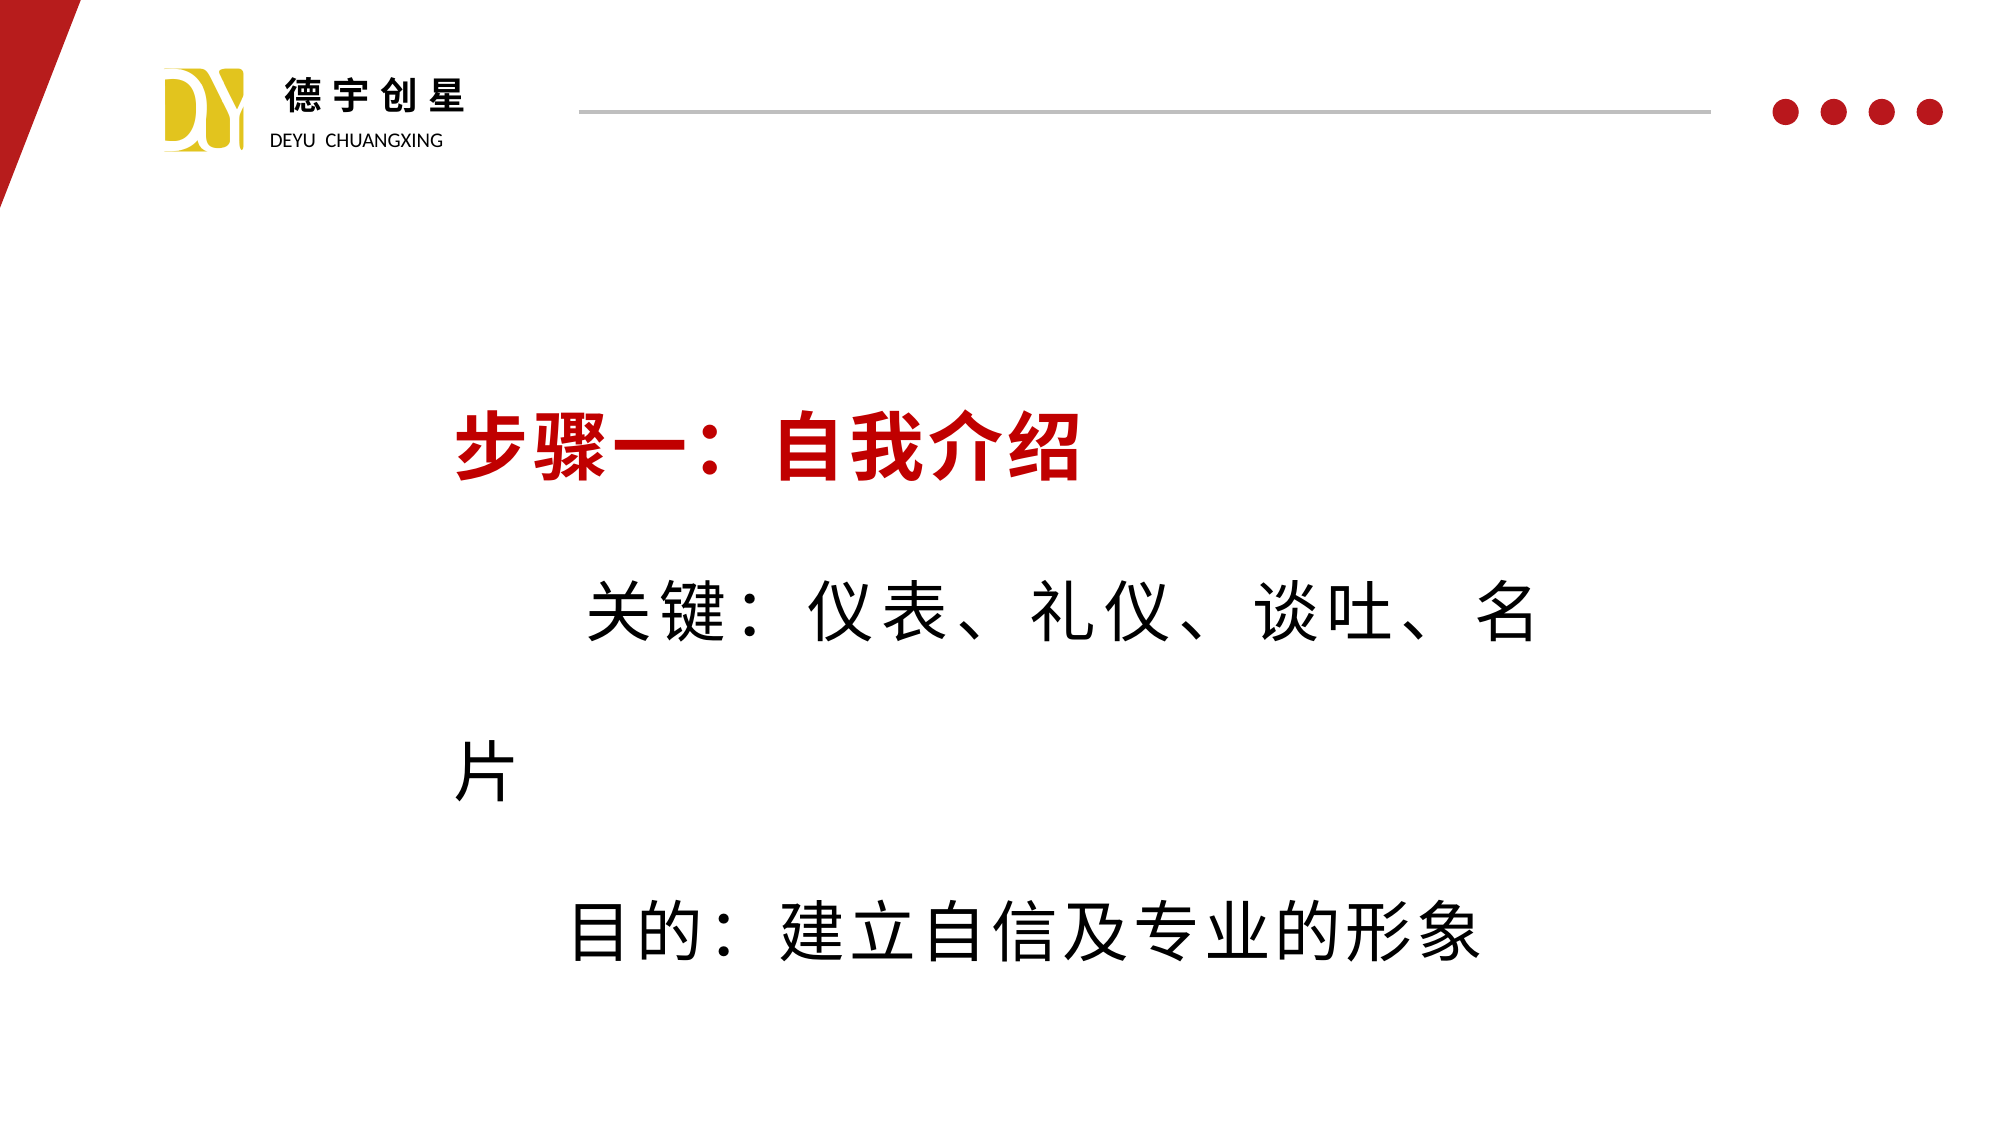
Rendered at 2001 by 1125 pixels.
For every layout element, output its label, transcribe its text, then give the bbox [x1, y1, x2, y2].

text_box 步骤一：自我介绍 关键：仪表、礼仪、谈吐、名片 目的：建立自信及专业的形象 [439, 302, 1561, 977]
